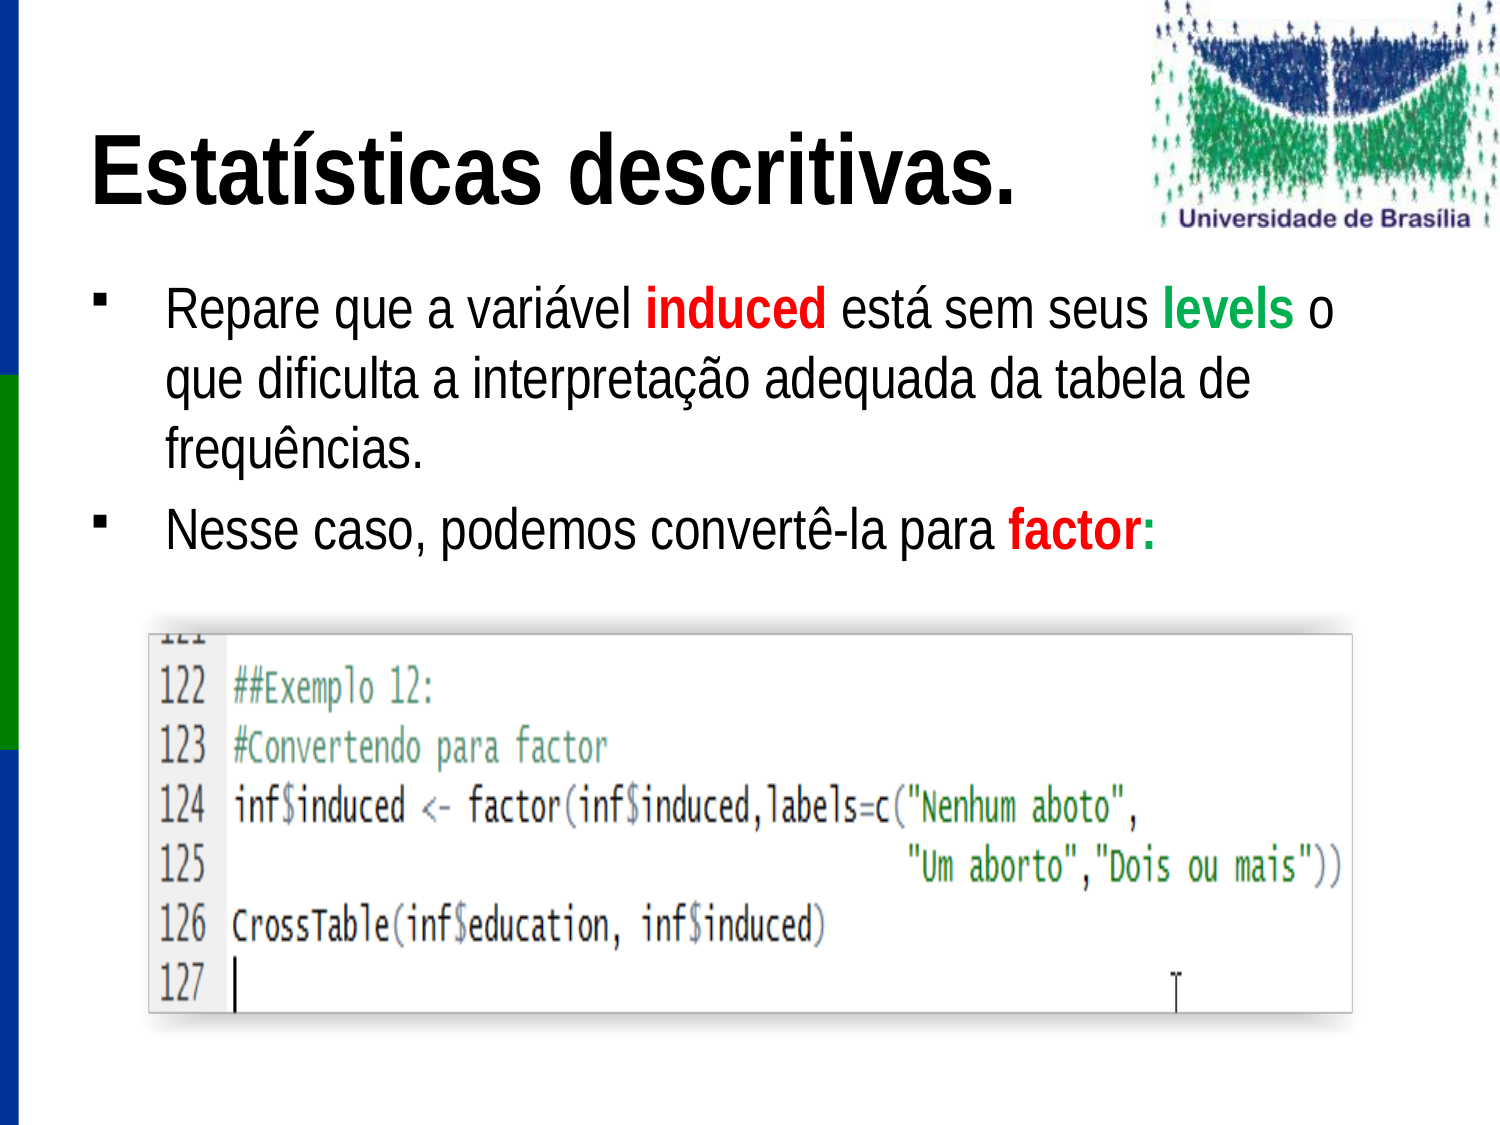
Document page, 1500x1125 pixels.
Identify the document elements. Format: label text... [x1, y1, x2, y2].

list Repare que a variável induced está sem seus levels o que dificulta a interpretação adequada da tabela de frequências. Nesse caso, podemos convertê-la para factor: [75, 262, 1425, 1006]
title Estatísticas descritivas. [75, 45, 1152, 233]
picture [135, 607, 1365, 1040]
picture [1151, 0, 1500, 228]
